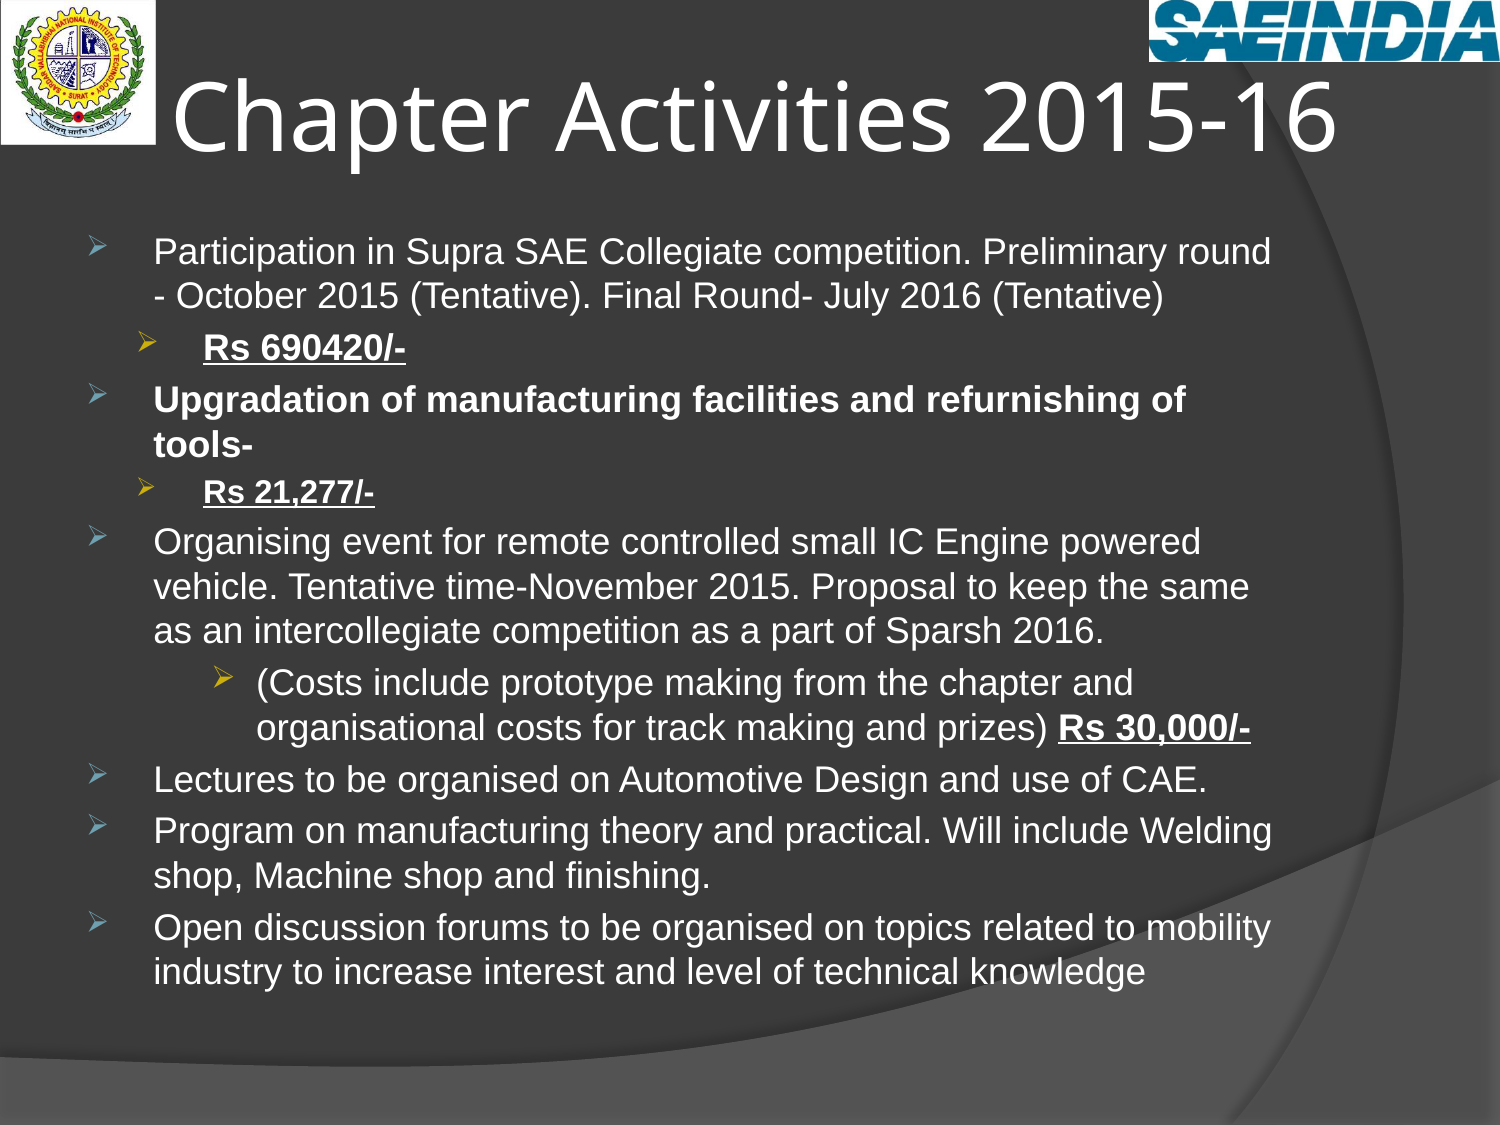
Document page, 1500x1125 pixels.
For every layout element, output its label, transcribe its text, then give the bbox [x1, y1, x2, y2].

list Participation in Supra SAE Collegiate competition. Preliminary round - October 2015 (Tentative). Final Round- July 2016 (Tentative) Rs 690420/- Upgradation of manufacturing facilities and refurnishing of tools- Rs 21,277/- Organising event for remote controlled small IC Engine powered vehicle. Tentative time-November 2015. Proposal to keep the same as an intercollegiate competition as a part of Sparsh 2016. (Costs include prototype making from the chapter and organisational costs for track making and prizes) Rs 30,000/- Lectures to be organised on Automotive Design and use of CAE. Program on manufacturing theory and practical. Will include Welding shop, Machine shop and finishing. Open discussion forums to be organised on topics related to mobility industry to increase interest and level of technical knowledge [64, 219, 1290, 1000]
picture [0, 0, 156, 145]
picture [1149, 0, 1500, 63]
title Chapter Activities 2015-16 [162, 19, 1388, 207]
